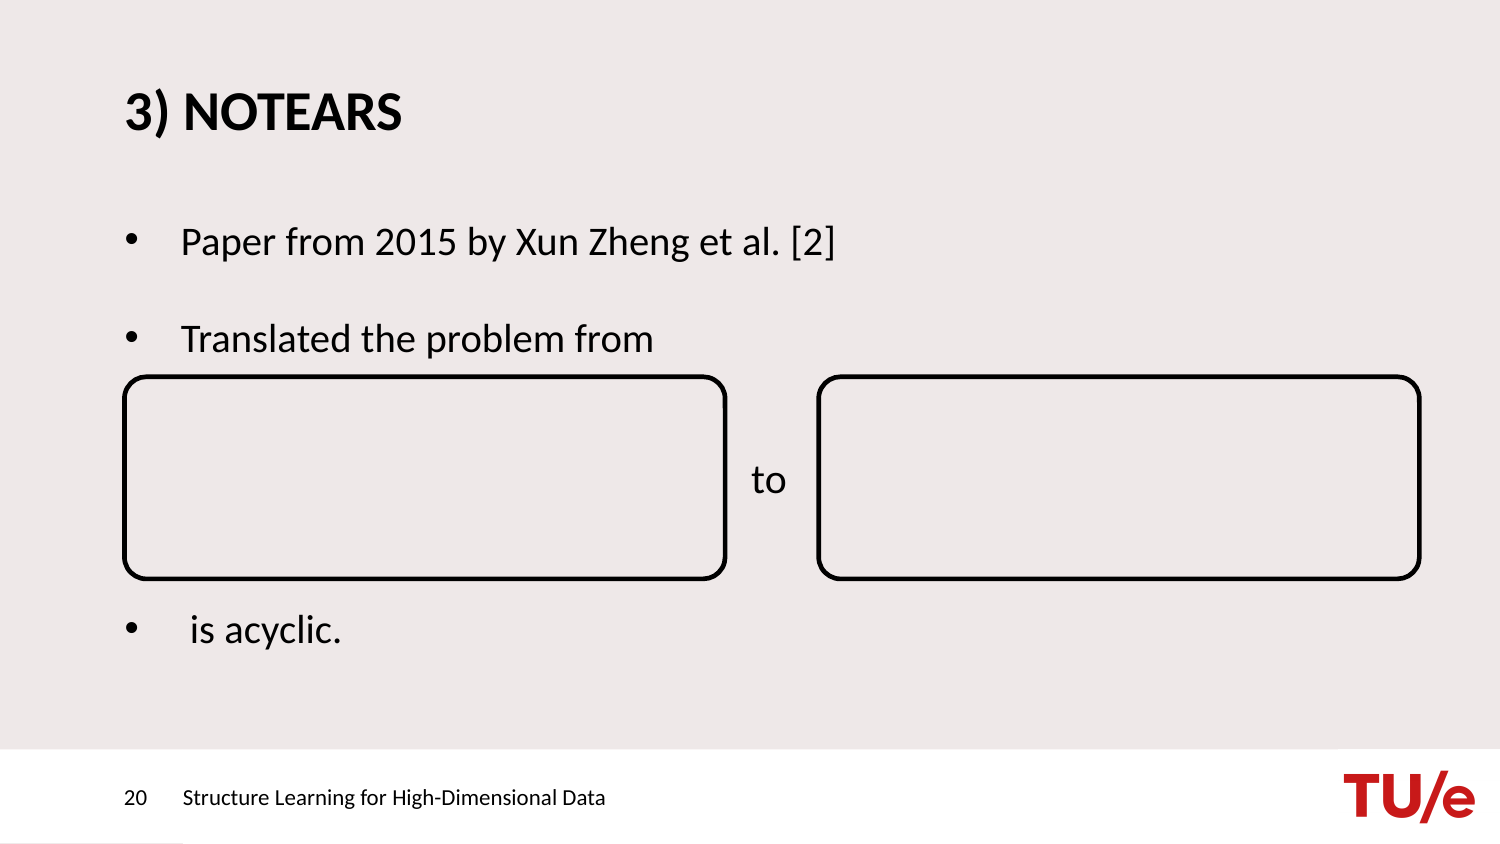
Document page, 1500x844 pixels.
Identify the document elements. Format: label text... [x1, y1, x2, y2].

slide_number 20 [0, 749, 183, 844]
picture [1339, 749, 1500, 844]
text_box [122, 375, 727, 581]
footer Structure Learning for High-Dimensional Data [183, 749, 1339, 844]
text_box to [736, 444, 817, 510]
title 3) NOTEARS [124, 85, 1364, 174]
text_box [817, 375, 1421, 581]
